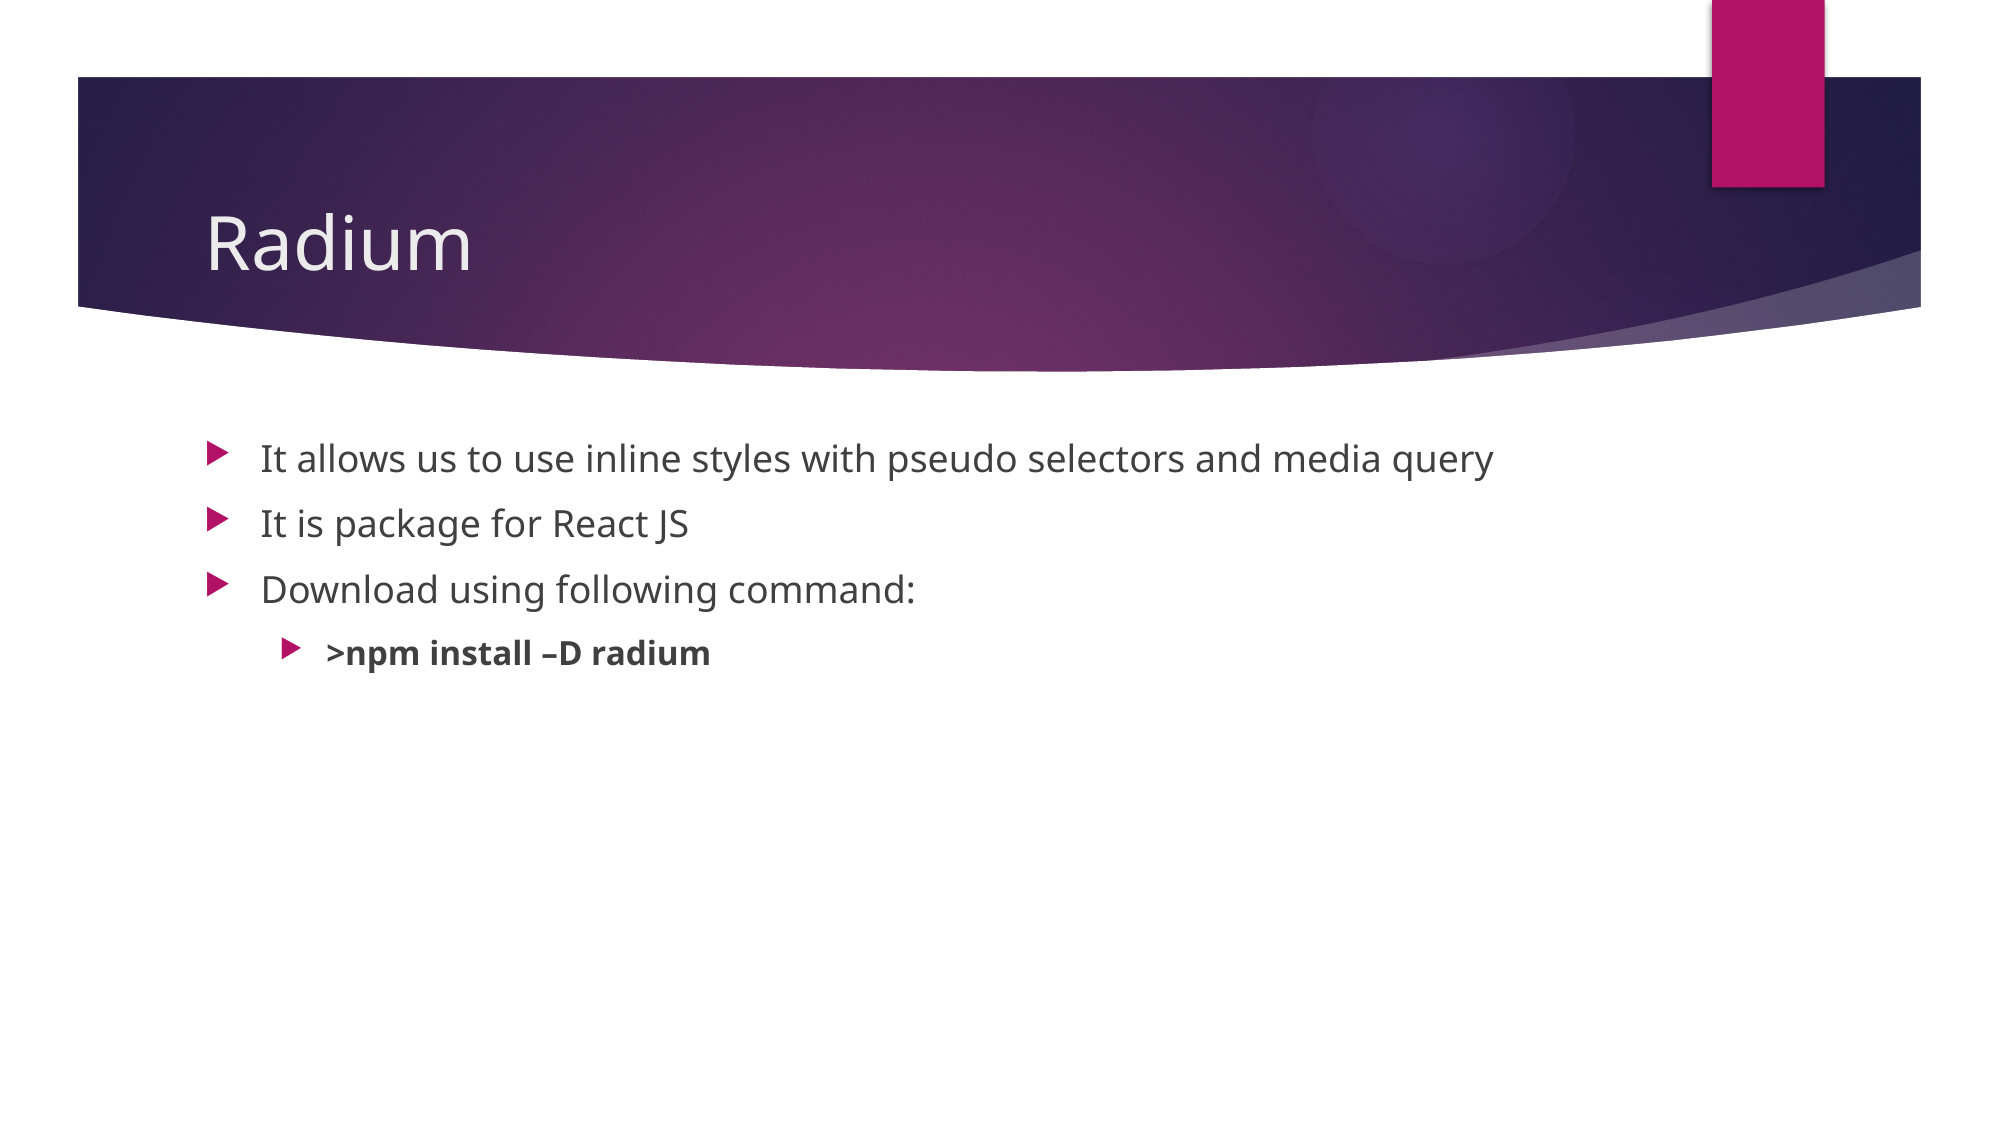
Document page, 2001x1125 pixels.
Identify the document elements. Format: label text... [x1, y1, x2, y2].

list It allows us to use inline styles with pseudo selectors and media query It is package for React JS Download using following command: >npm install –D radium [189, 427, 1638, 988]
title Radium [189, 159, 1627, 321]
